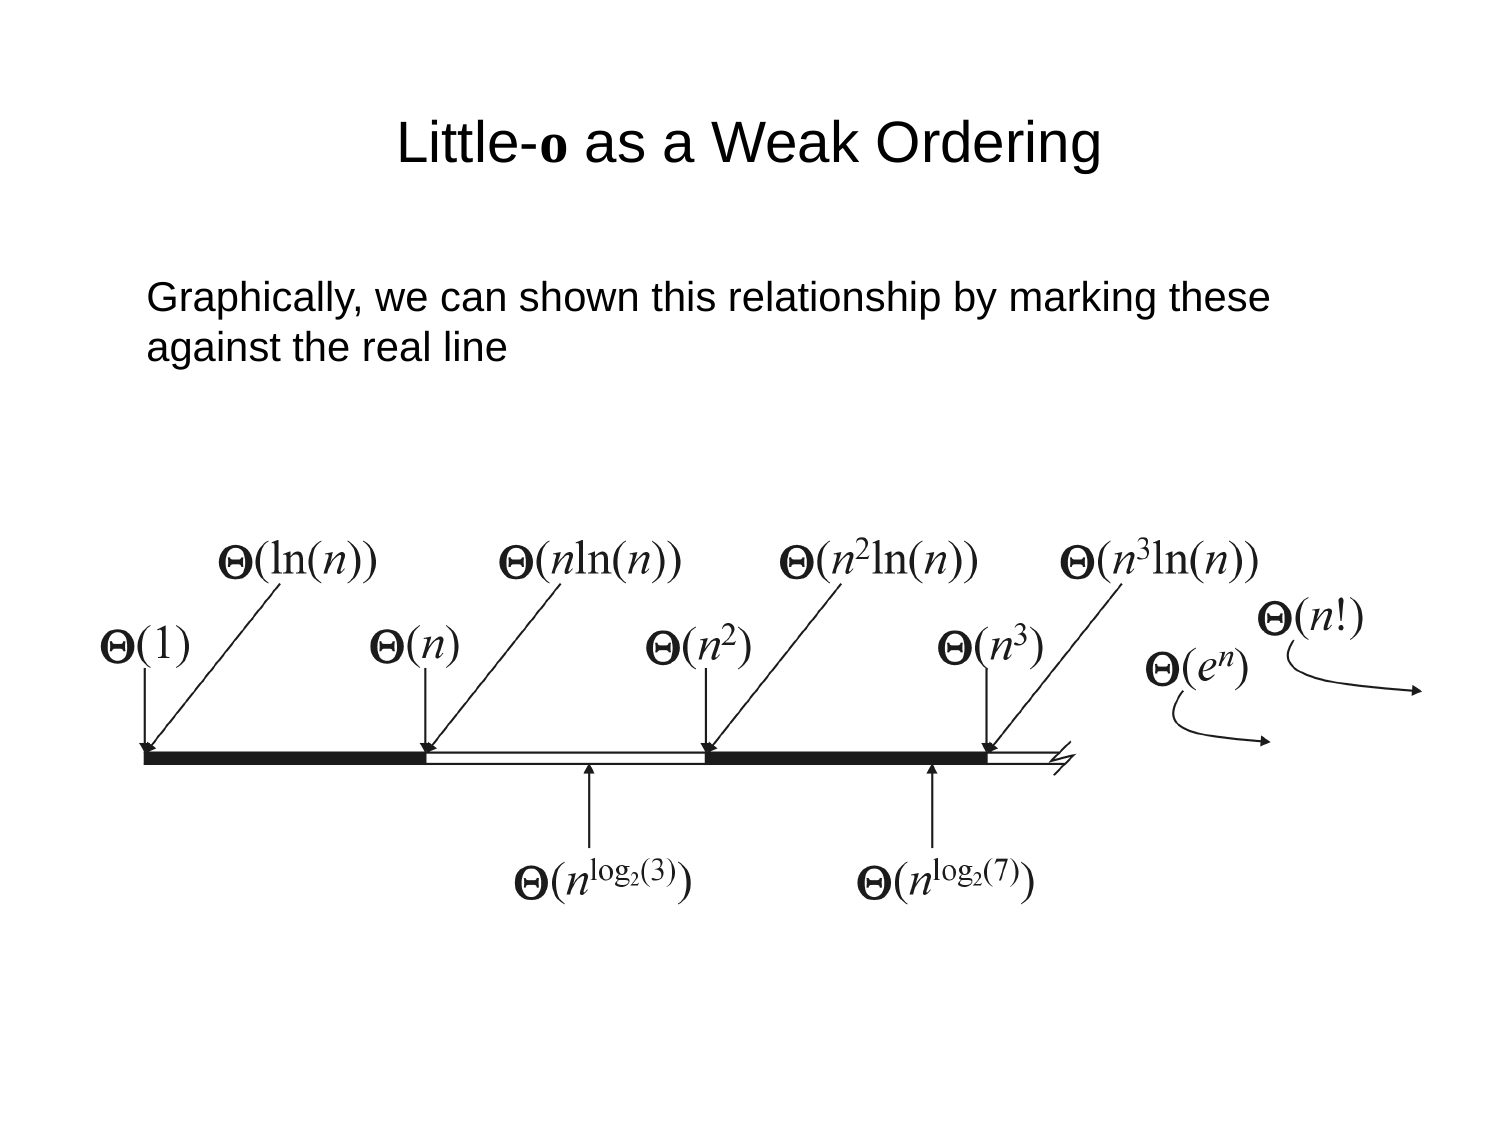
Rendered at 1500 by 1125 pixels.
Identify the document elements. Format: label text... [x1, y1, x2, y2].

title Little-o as a Weak Ordering [74, 44, 1426, 233]
list Graphically, we can shown this relationship by marking these against the real line [74, 262, 1426, 1006]
picture [87, 527, 1430, 910]
